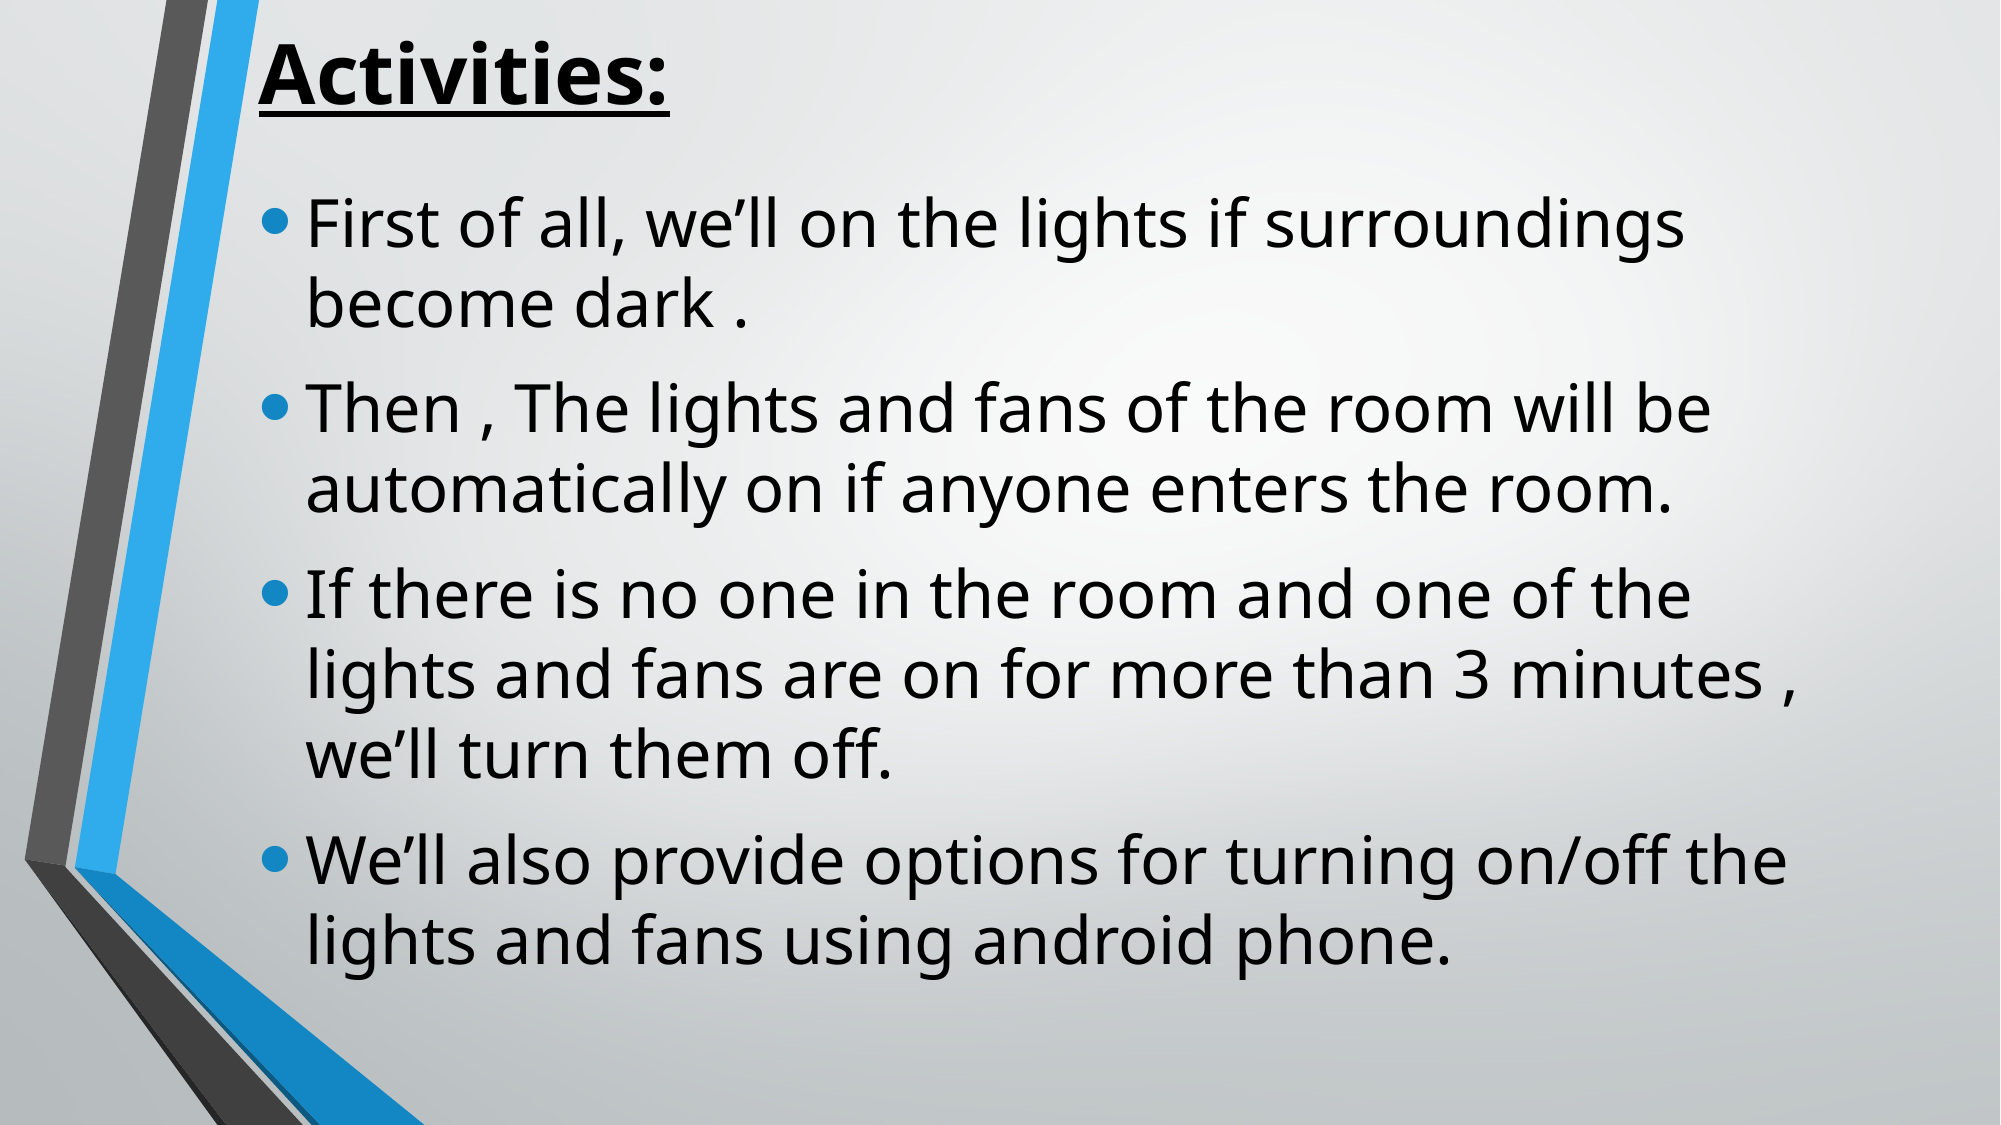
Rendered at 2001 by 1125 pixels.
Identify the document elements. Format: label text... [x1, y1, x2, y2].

list First of all, we’ll on the lights if surroundings become dark . Then , The lights and fans of the room will be automatically on if anyone enters the room. If there is no one in the room and one of the lights and fans are on for more than 3 minutes , we’ll turn them off. We’ll also provide options for turning on/off the lights and fans using android phone. [243, 188, 1887, 1053]
title Activities: [243, 0, 1887, 188]
